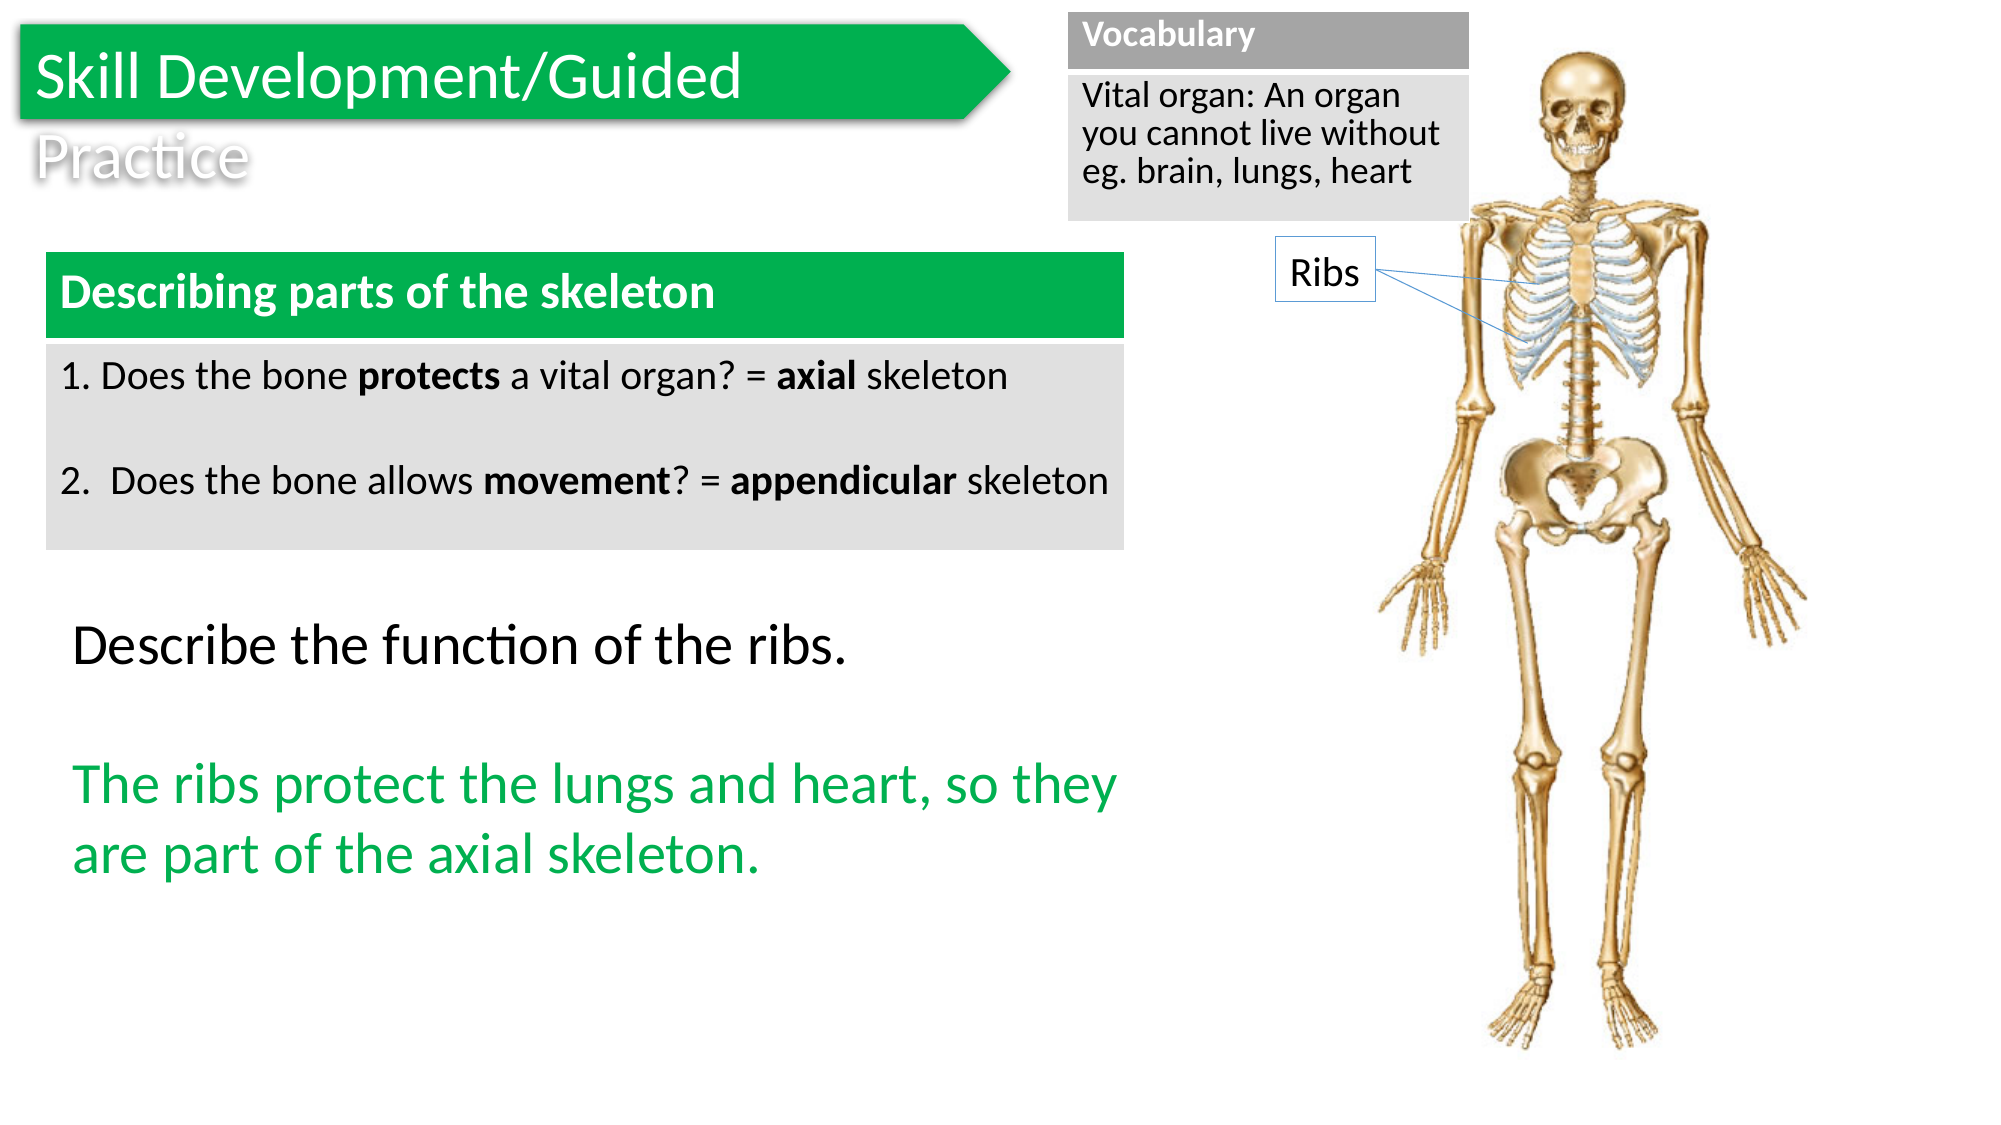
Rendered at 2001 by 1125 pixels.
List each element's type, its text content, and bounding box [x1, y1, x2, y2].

picture [1337, 24, 1848, 1078]
table_header Describing parts of the skeleton [46, 252, 1124, 338]
table_cell Vital organ: An organ you cannot live without eg. brain, lungs, heart [1068, 75, 1337, 221]
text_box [1267, 236, 1540, 344]
text_box Skill Development/Guided Practice [20, 24, 1011, 119]
table_cell 1. Does the bone protects a vital organ? = axial skeleton 2. Does the bone allows movement? = appendicular skeleton [46, 344, 1124, 550]
table_header Vocabulary [1068, 12, 1469, 69]
text_box Describe the function of the ribs. The ribs protect the lungs and heart, so they are part of the axial skeleton. [57, 598, 1185, 893]
